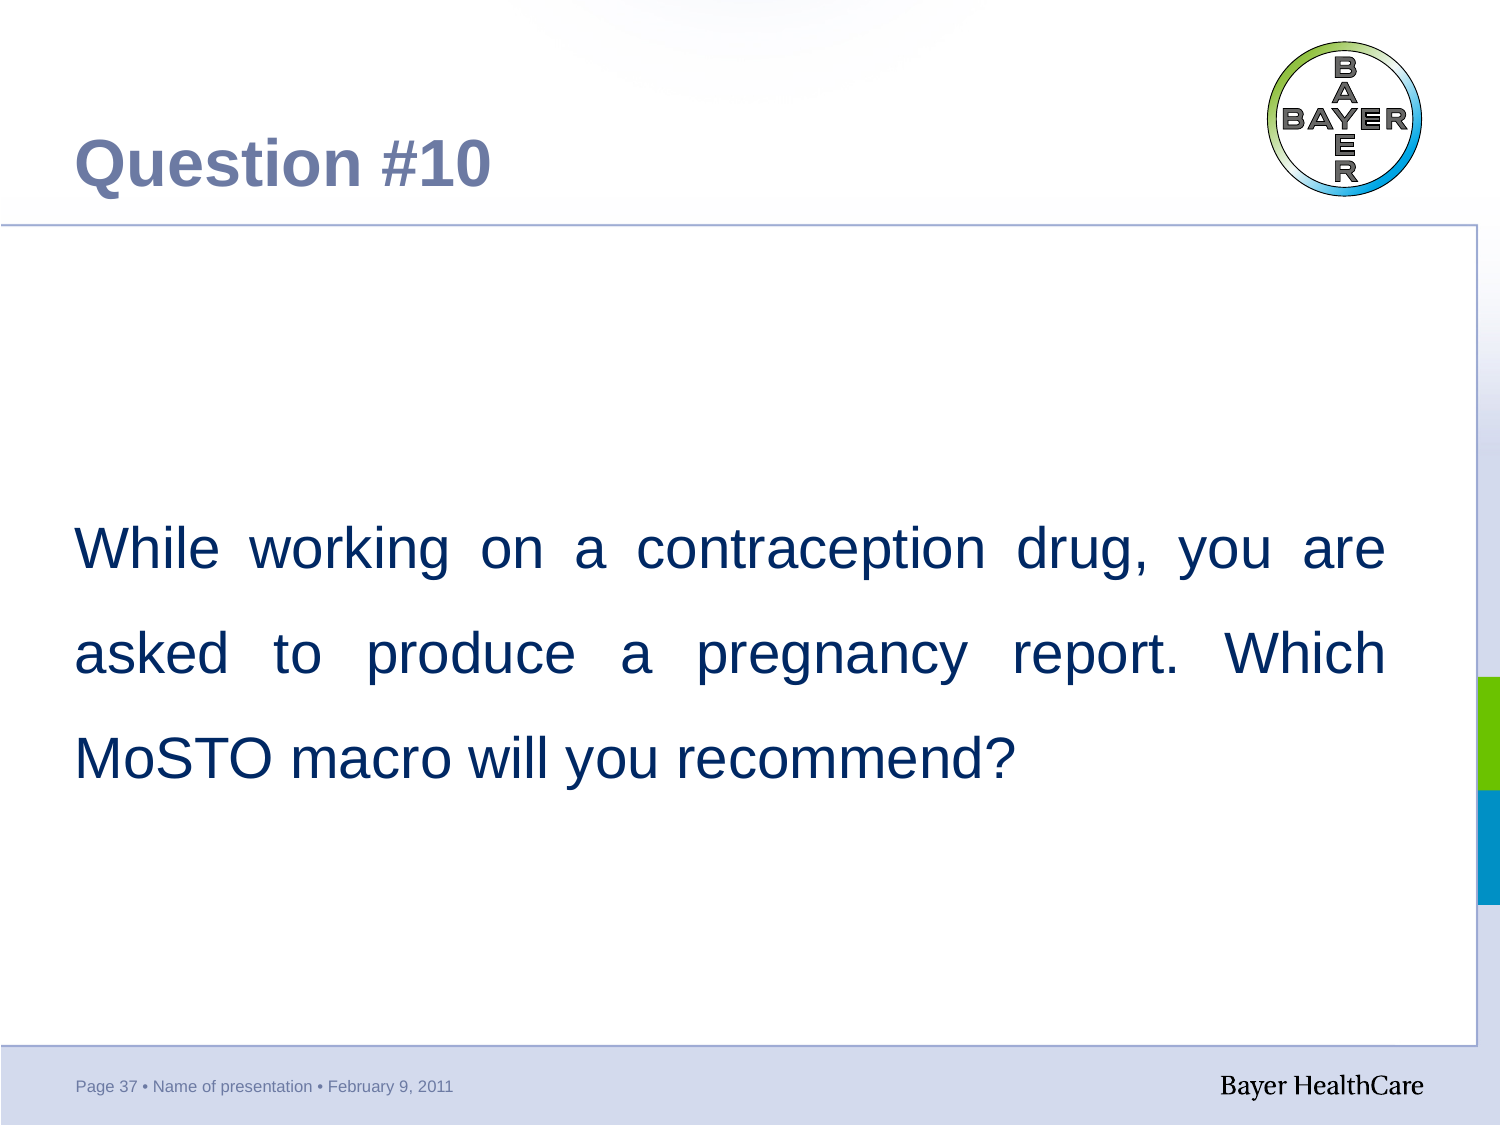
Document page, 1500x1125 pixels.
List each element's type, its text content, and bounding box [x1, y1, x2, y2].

text_box While working on a contraception drug, you are asked to produce a pregnancy report. Which MoSTO macro will you recommend? [74, 279, 1389, 993]
picture [1, 0, 1500, 1125]
footer Page 37 • Name of presentation • February 9, 2011 [75, 1055, 1125, 1116]
title Question #10 [74, 43, 1235, 200]
